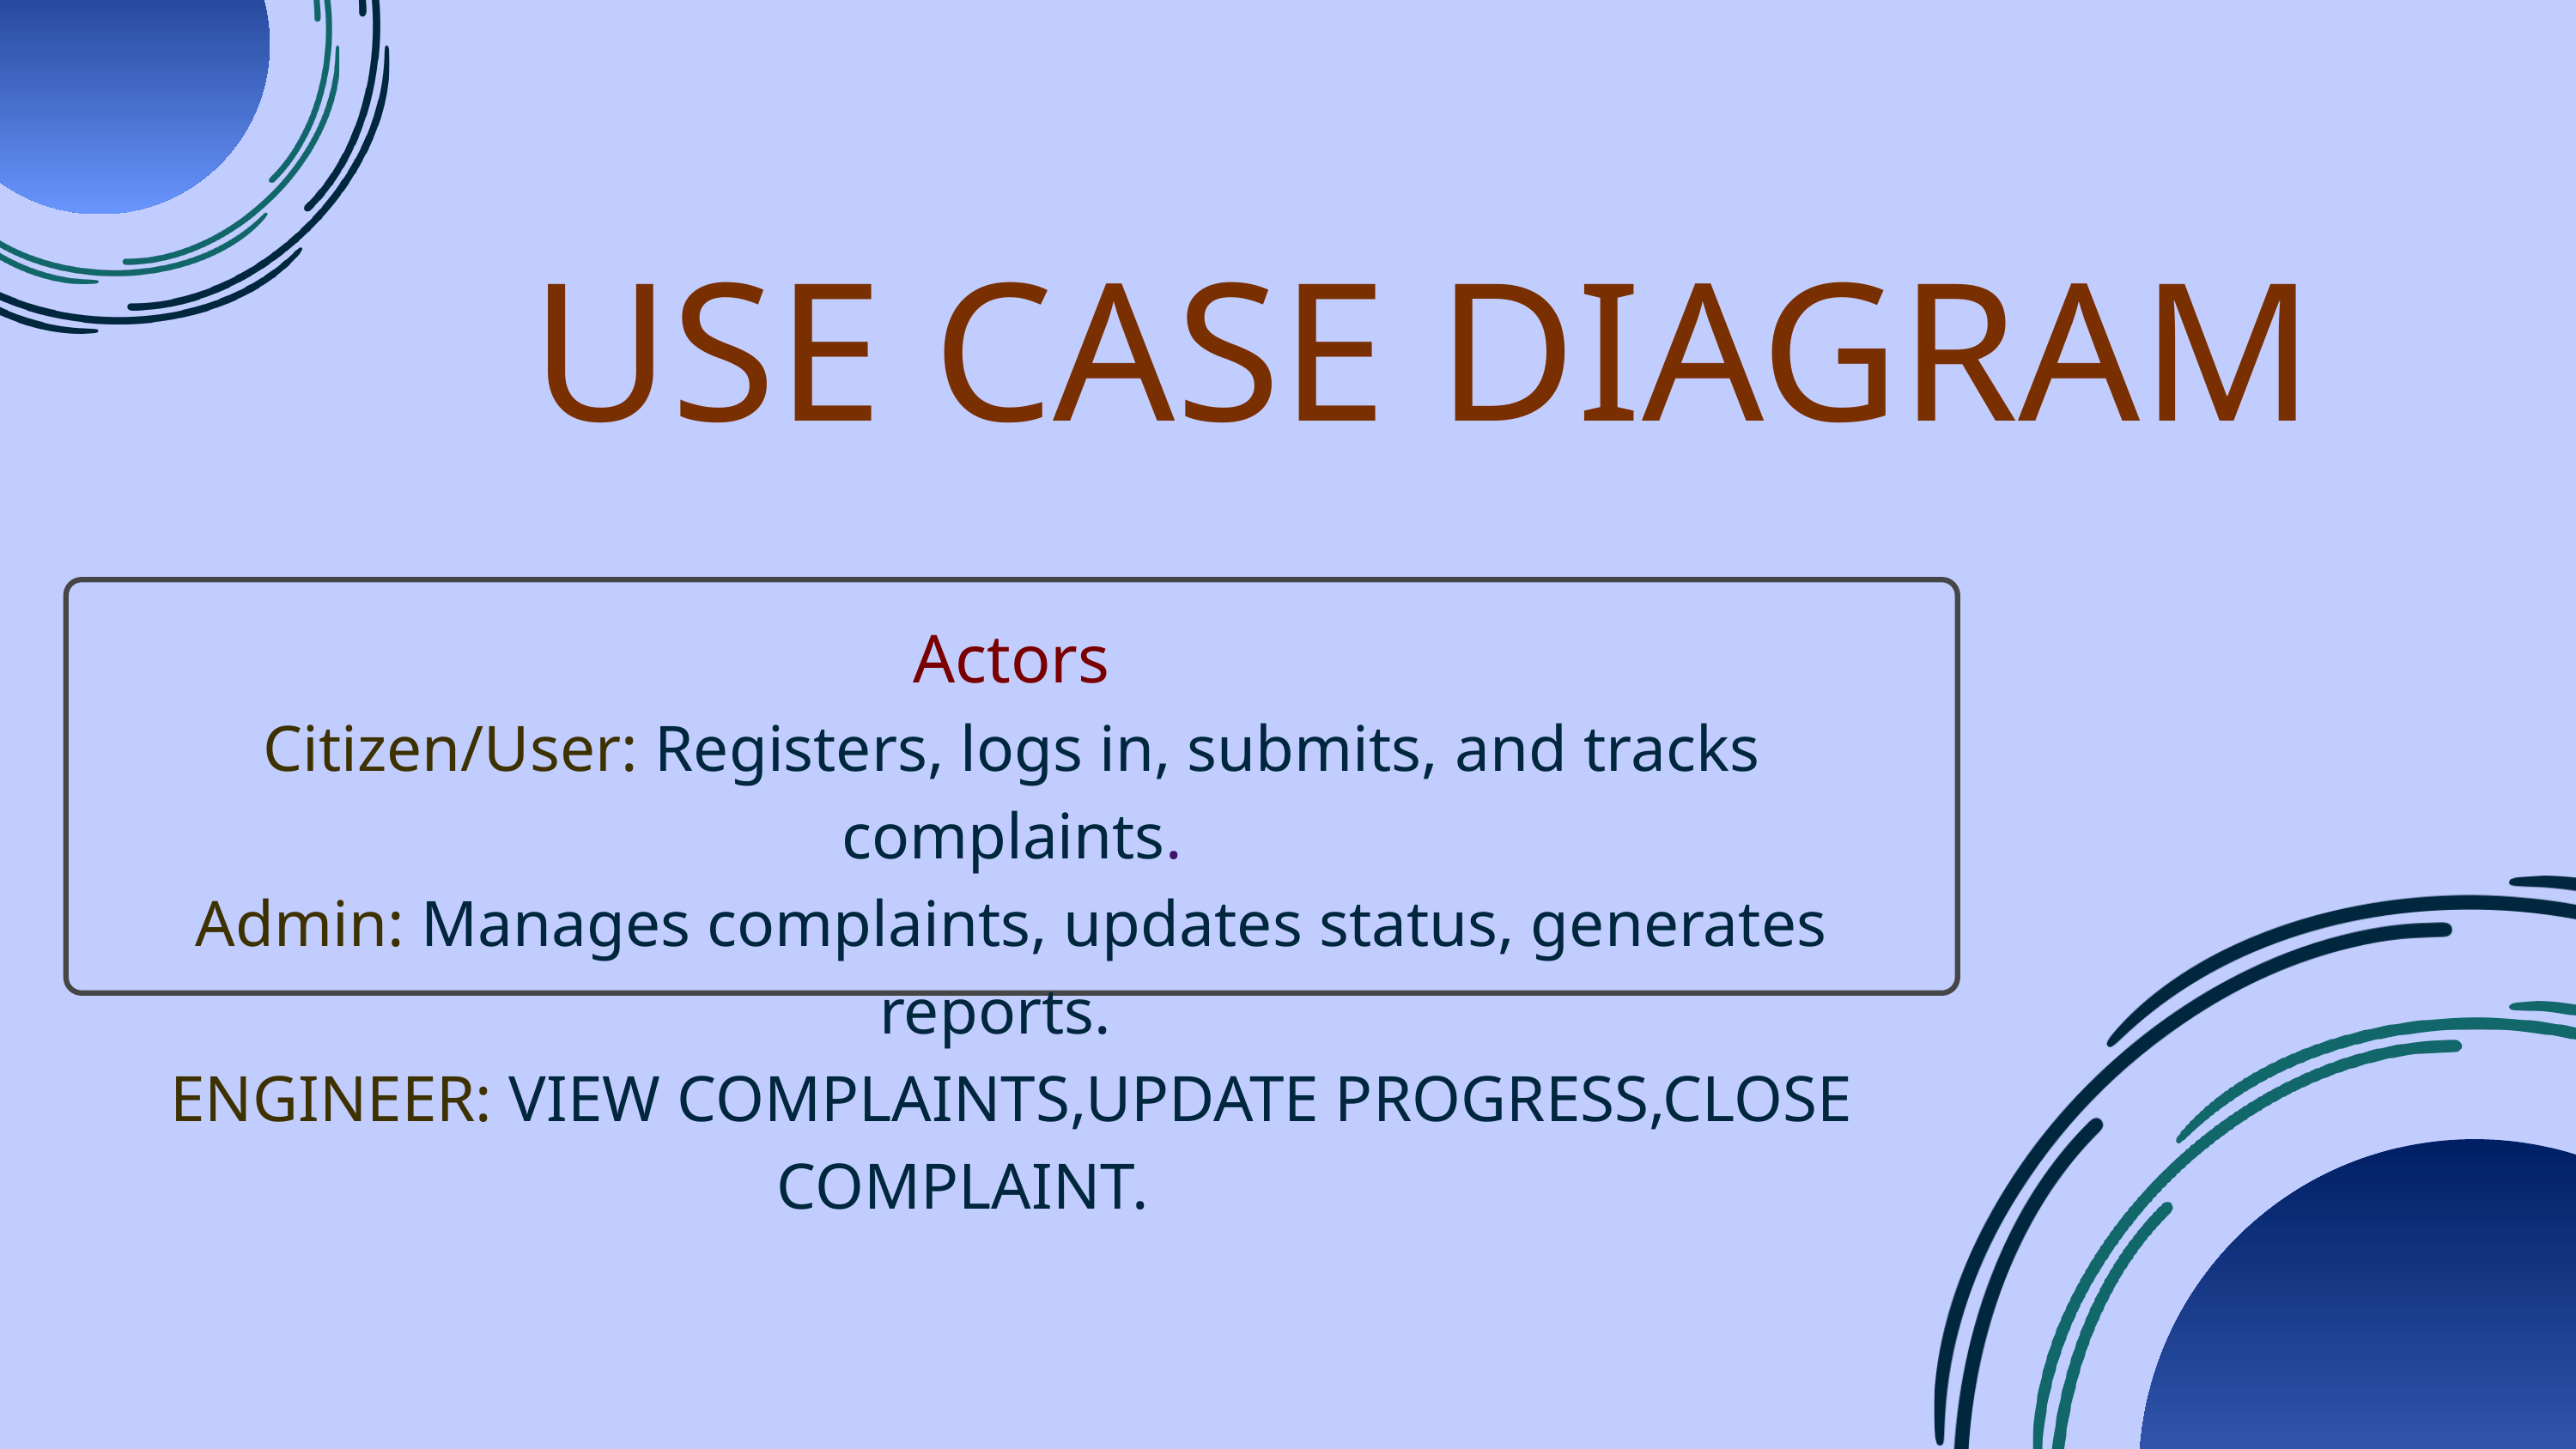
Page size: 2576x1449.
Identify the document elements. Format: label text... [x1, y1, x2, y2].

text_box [0, 0, 270, 215]
text_box USE CASE DIAGRAM [447, 191, 2399, 459]
text_box Actors Citizen/User: Registers, logs in, submits, and tracks complaints. Admin: Manages complaints, updates status, generates reports. ENGINEER: VIEW COMPLAINTS,UPDATE PROGRESS,CLOSE COMPLAINT. [131, 1003, 1893, 1222]
text_box [2032, 1001, 2576, 1449]
text_box [0, 0, 390, 334]
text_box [65, 579, 1958, 994]
text_box [0, 0, 340, 284]
text_box [1934, 876, 2576, 1449]
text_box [2138, 1138, 2576, 1449]
